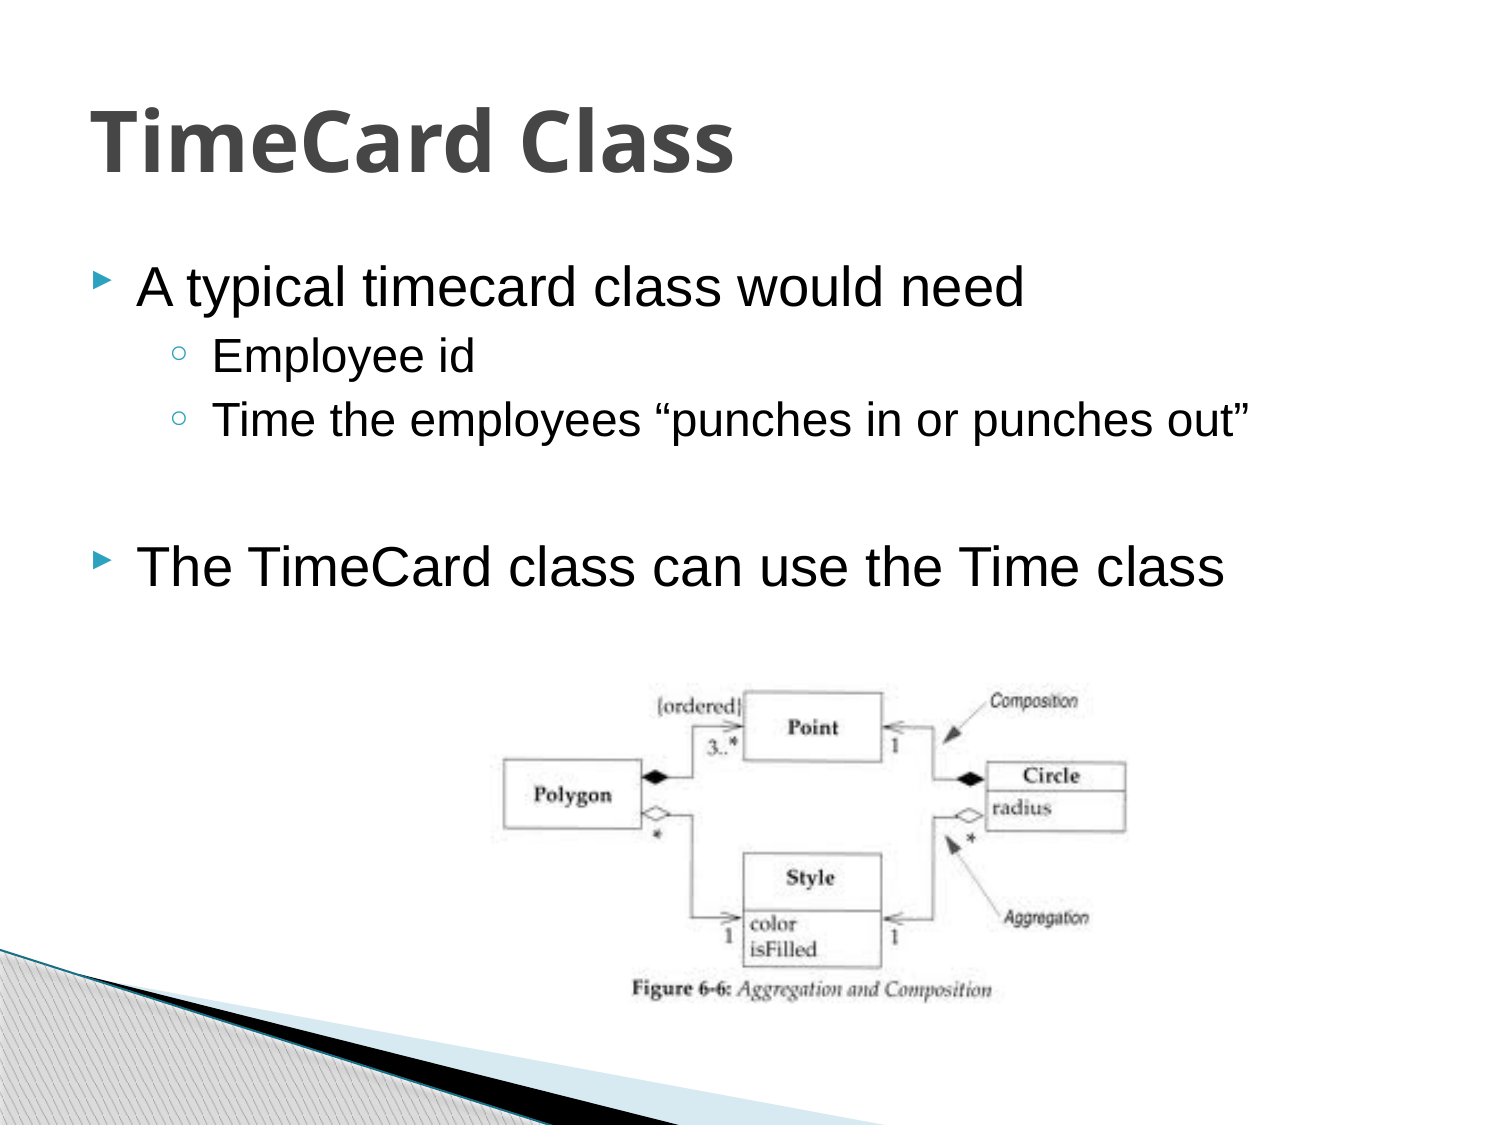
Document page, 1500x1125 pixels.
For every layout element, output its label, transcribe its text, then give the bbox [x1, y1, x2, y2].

picture [489, 666, 1145, 1046]
title TimeCard Class [75, 45, 1425, 233]
list A typical timecard class would need Employee id Time the employees “punches in or punches out” The TimeCard class can use the Time class [75, 243, 1425, 986]
